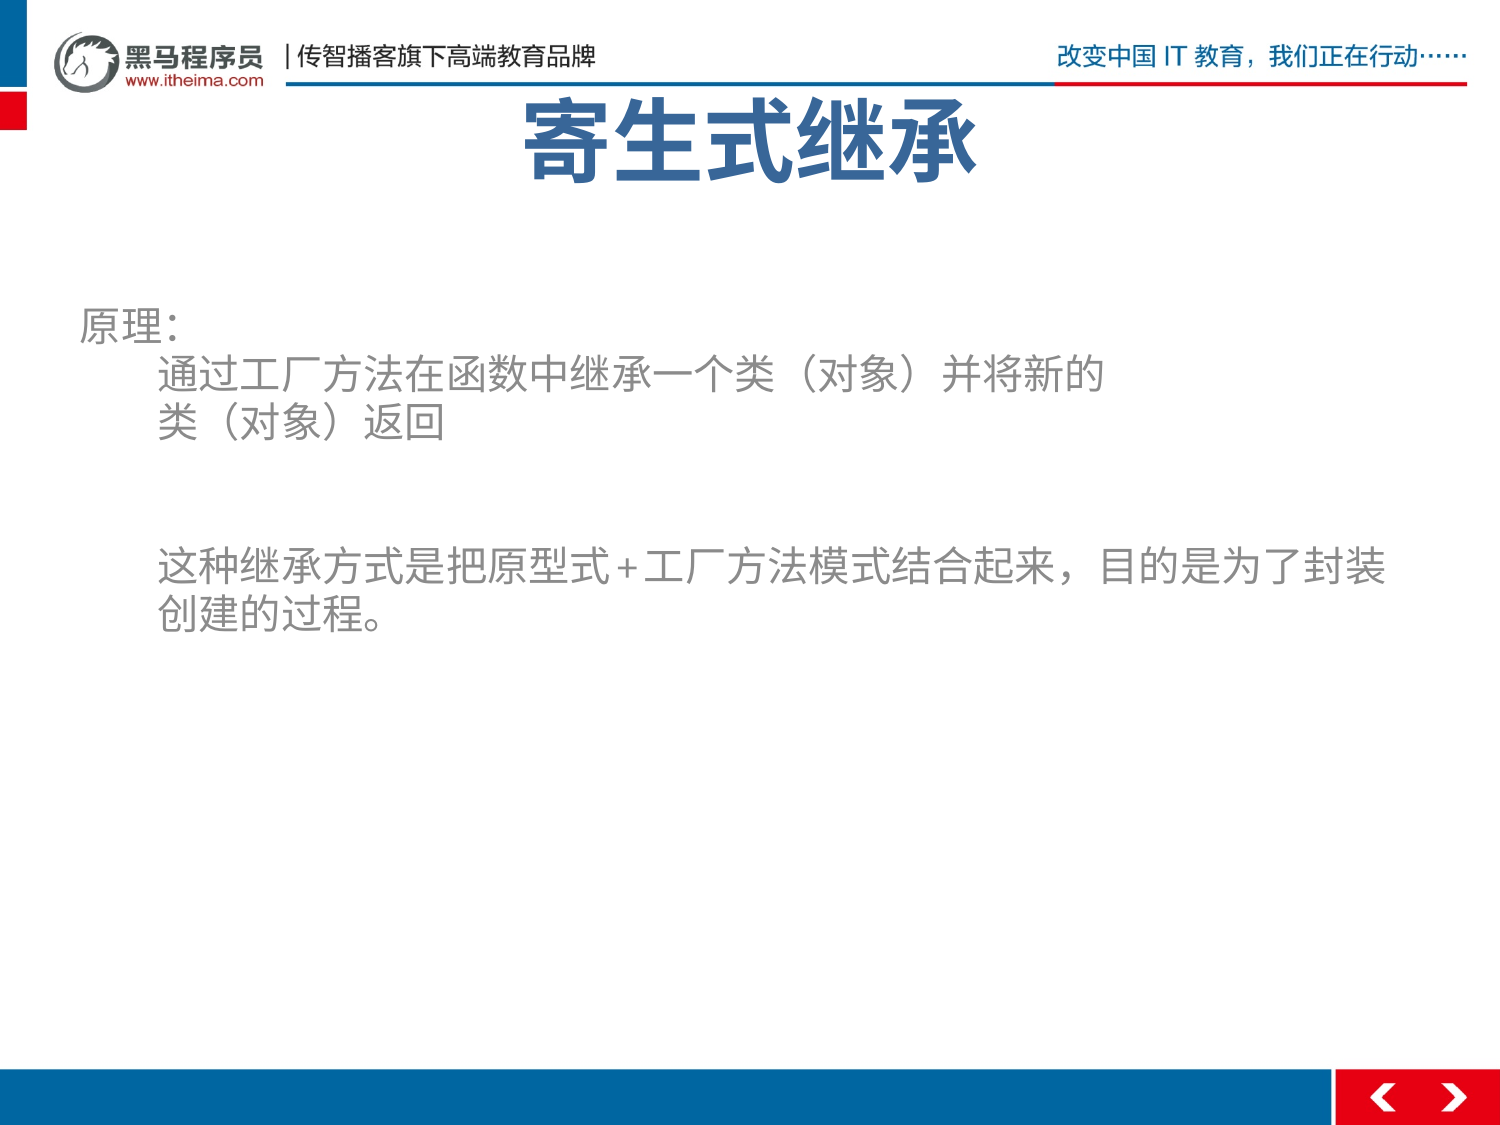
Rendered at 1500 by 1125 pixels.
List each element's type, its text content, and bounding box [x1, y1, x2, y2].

title 寄生式继承 [75, 45, 1425, 233]
picture [0, 0, 1500, 1125]
subtitle 原理： 通过工厂方法在函数中继承一个类（对象）并将新的 类（对象）返回 这种继承方式是把原型式+工厂方法模式结合起来，目的是为了封装 创建的过程。 [64, 302, 1415, 657]
